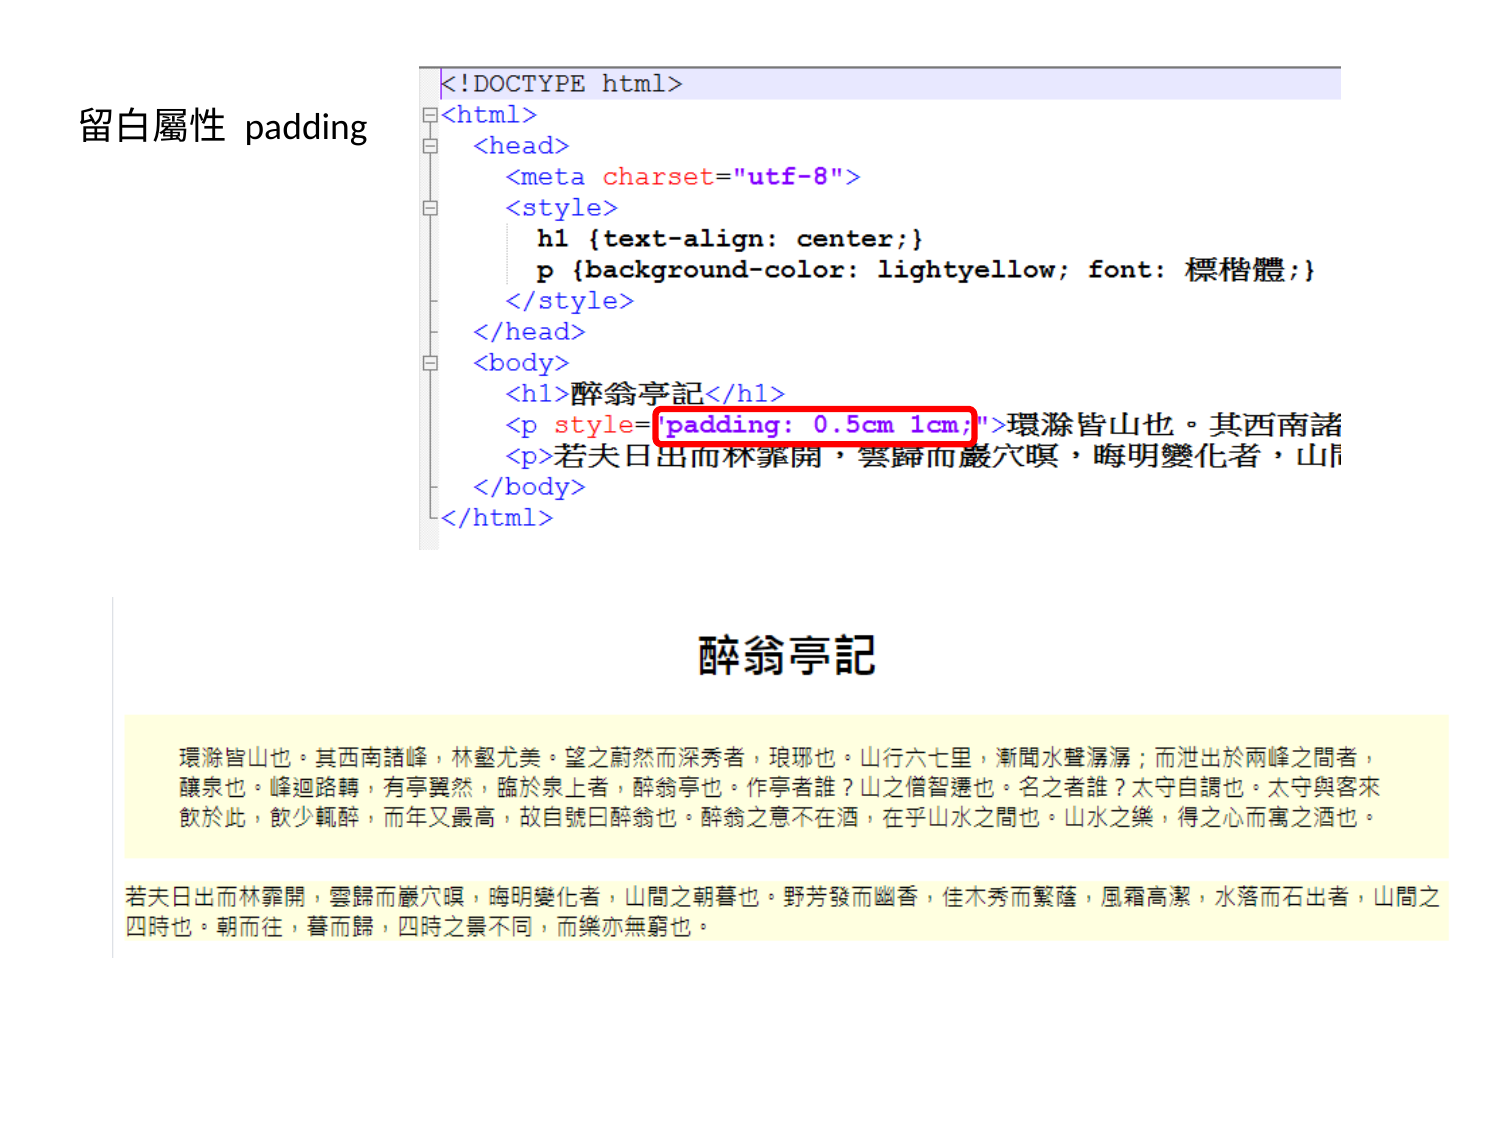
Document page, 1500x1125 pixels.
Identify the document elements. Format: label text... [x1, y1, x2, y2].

text_box 留白屬性 padding [62, 94, 383, 154]
picture [111, 597, 1459, 959]
picture [418, 66, 1341, 551]
